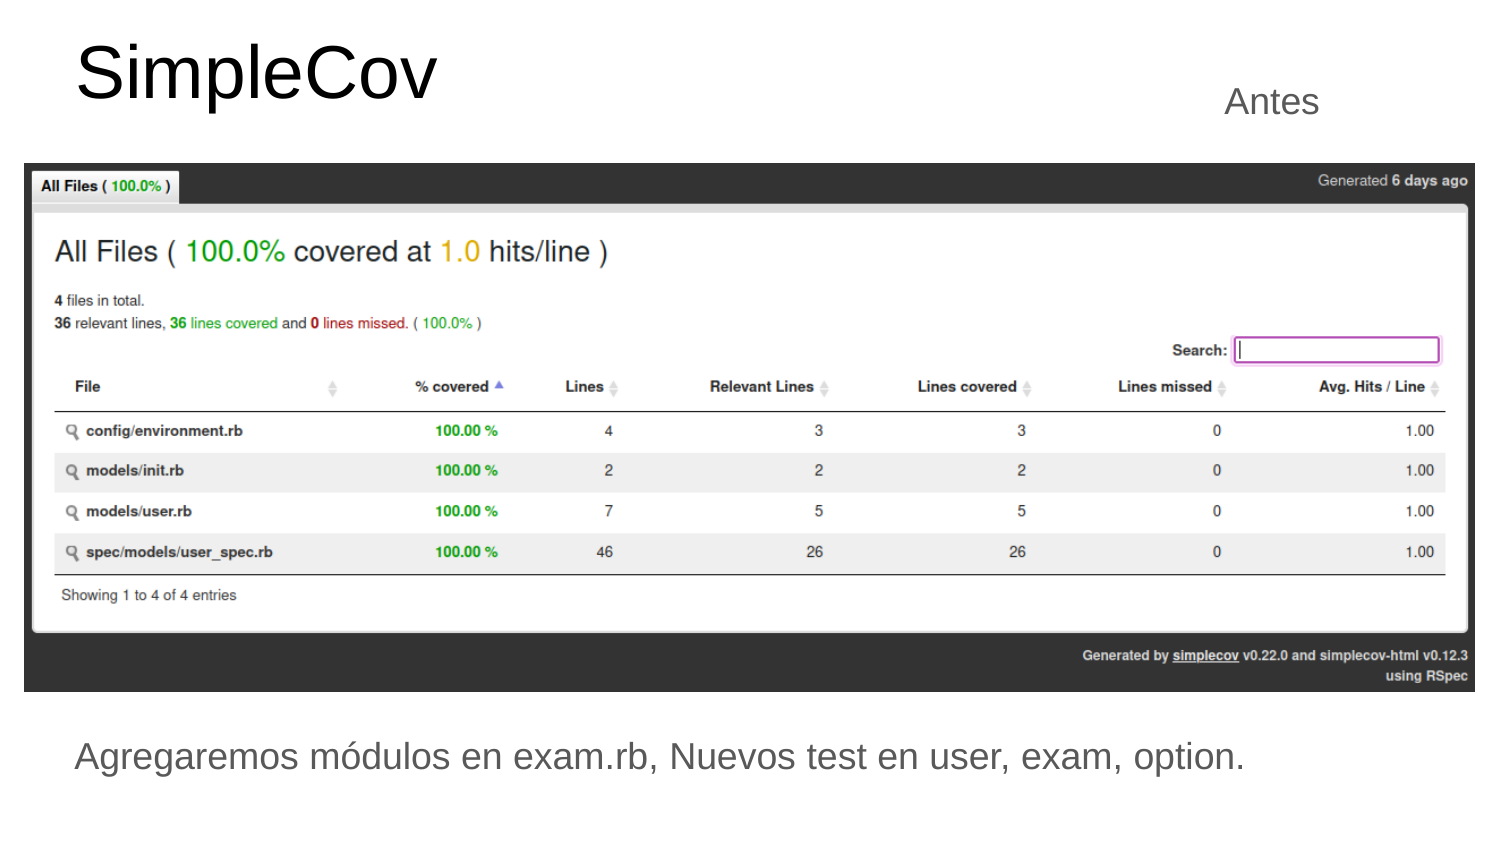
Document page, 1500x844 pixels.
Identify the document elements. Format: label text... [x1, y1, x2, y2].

title SimpleCov [0, 0, 956, 139]
text_box Agregaremos módulos en exam.rb, Nuevos test en user, exam, option. [48, 716, 1371, 792]
text_box Antes [671, 62, 1336, 138]
picture [24, 162, 1476, 692]
